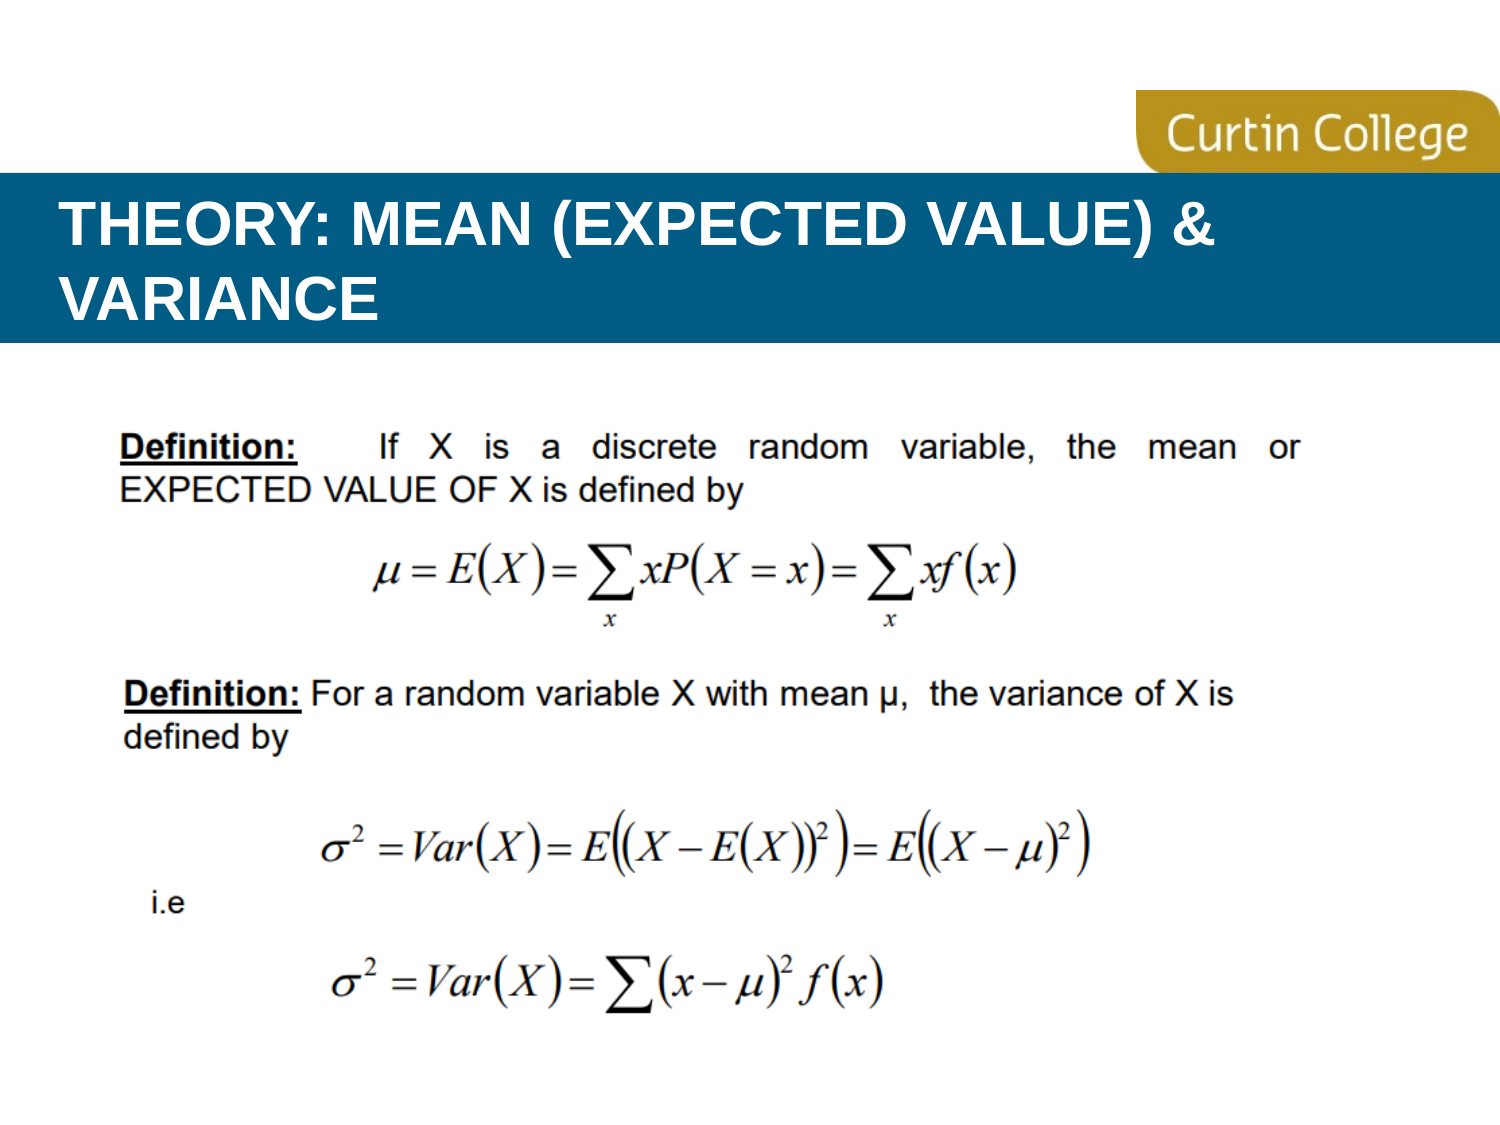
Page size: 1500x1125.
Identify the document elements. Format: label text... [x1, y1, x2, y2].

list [96, 405, 1347, 1016]
picture [1136, 90, 1500, 172]
title Theory: Mean (expected value) & variance [0, 172, 1500, 343]
